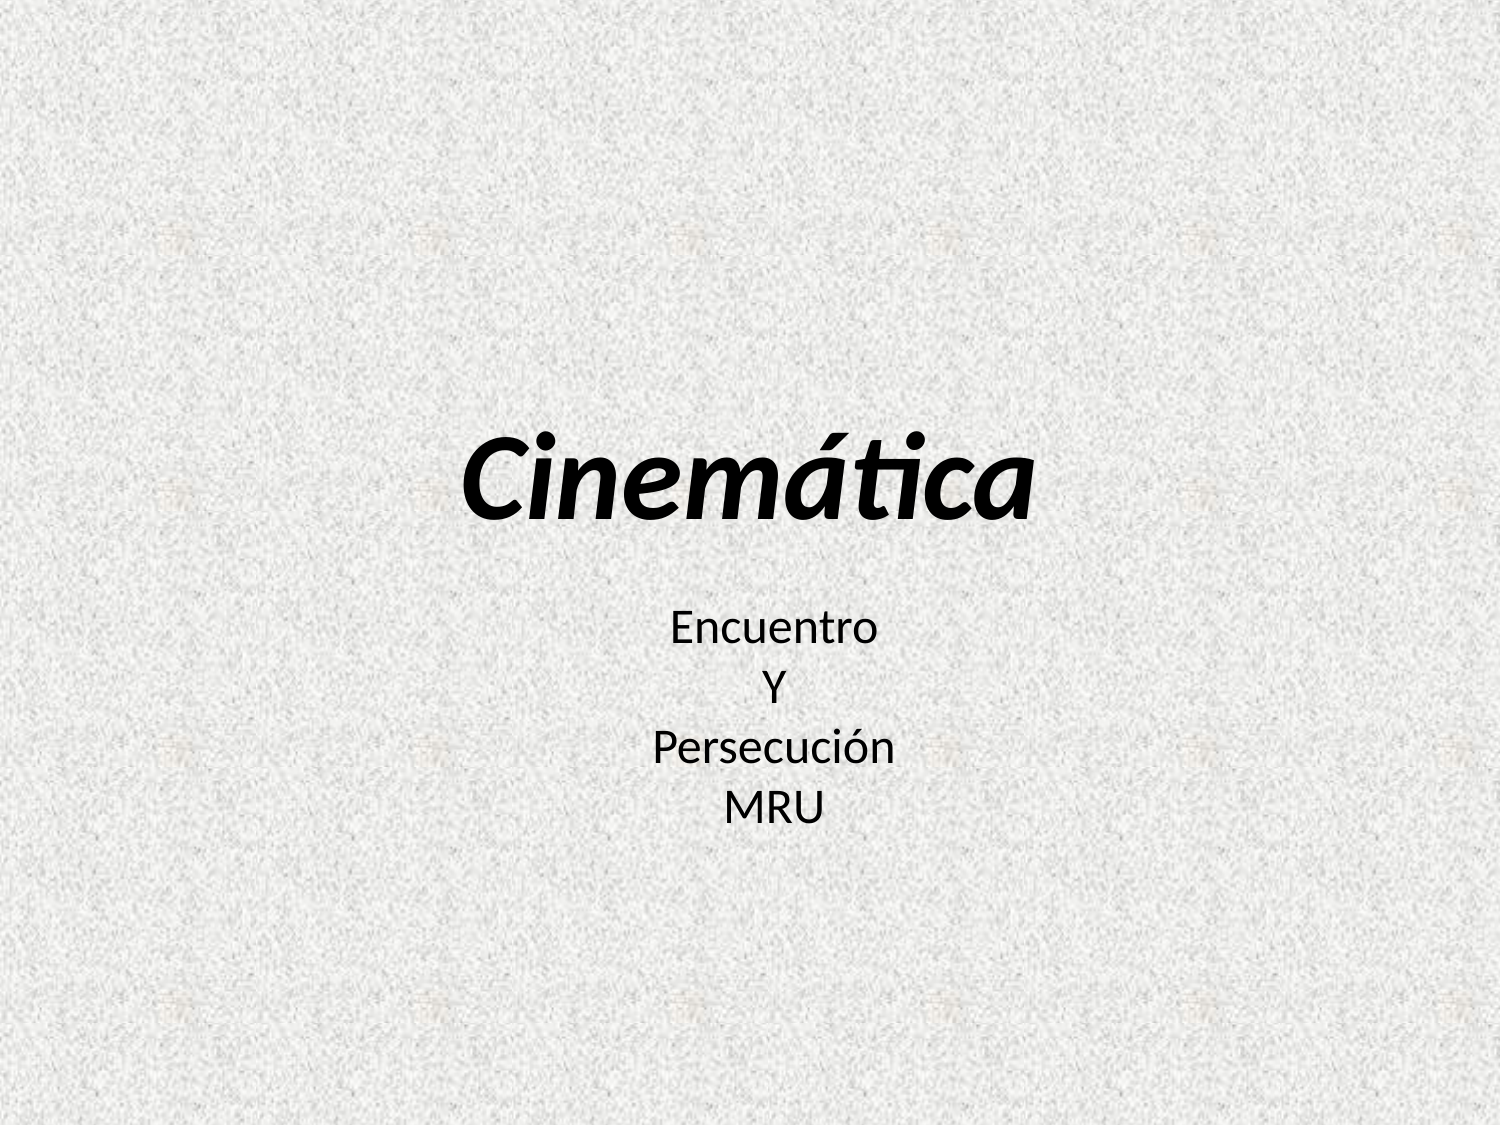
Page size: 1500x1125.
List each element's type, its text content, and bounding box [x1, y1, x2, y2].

picture [0, 0, 1500, 1125]
title Cinemática [112, 349, 1388, 591]
text_box Encuentro Y Persecución MRU [632, 585, 916, 841]
